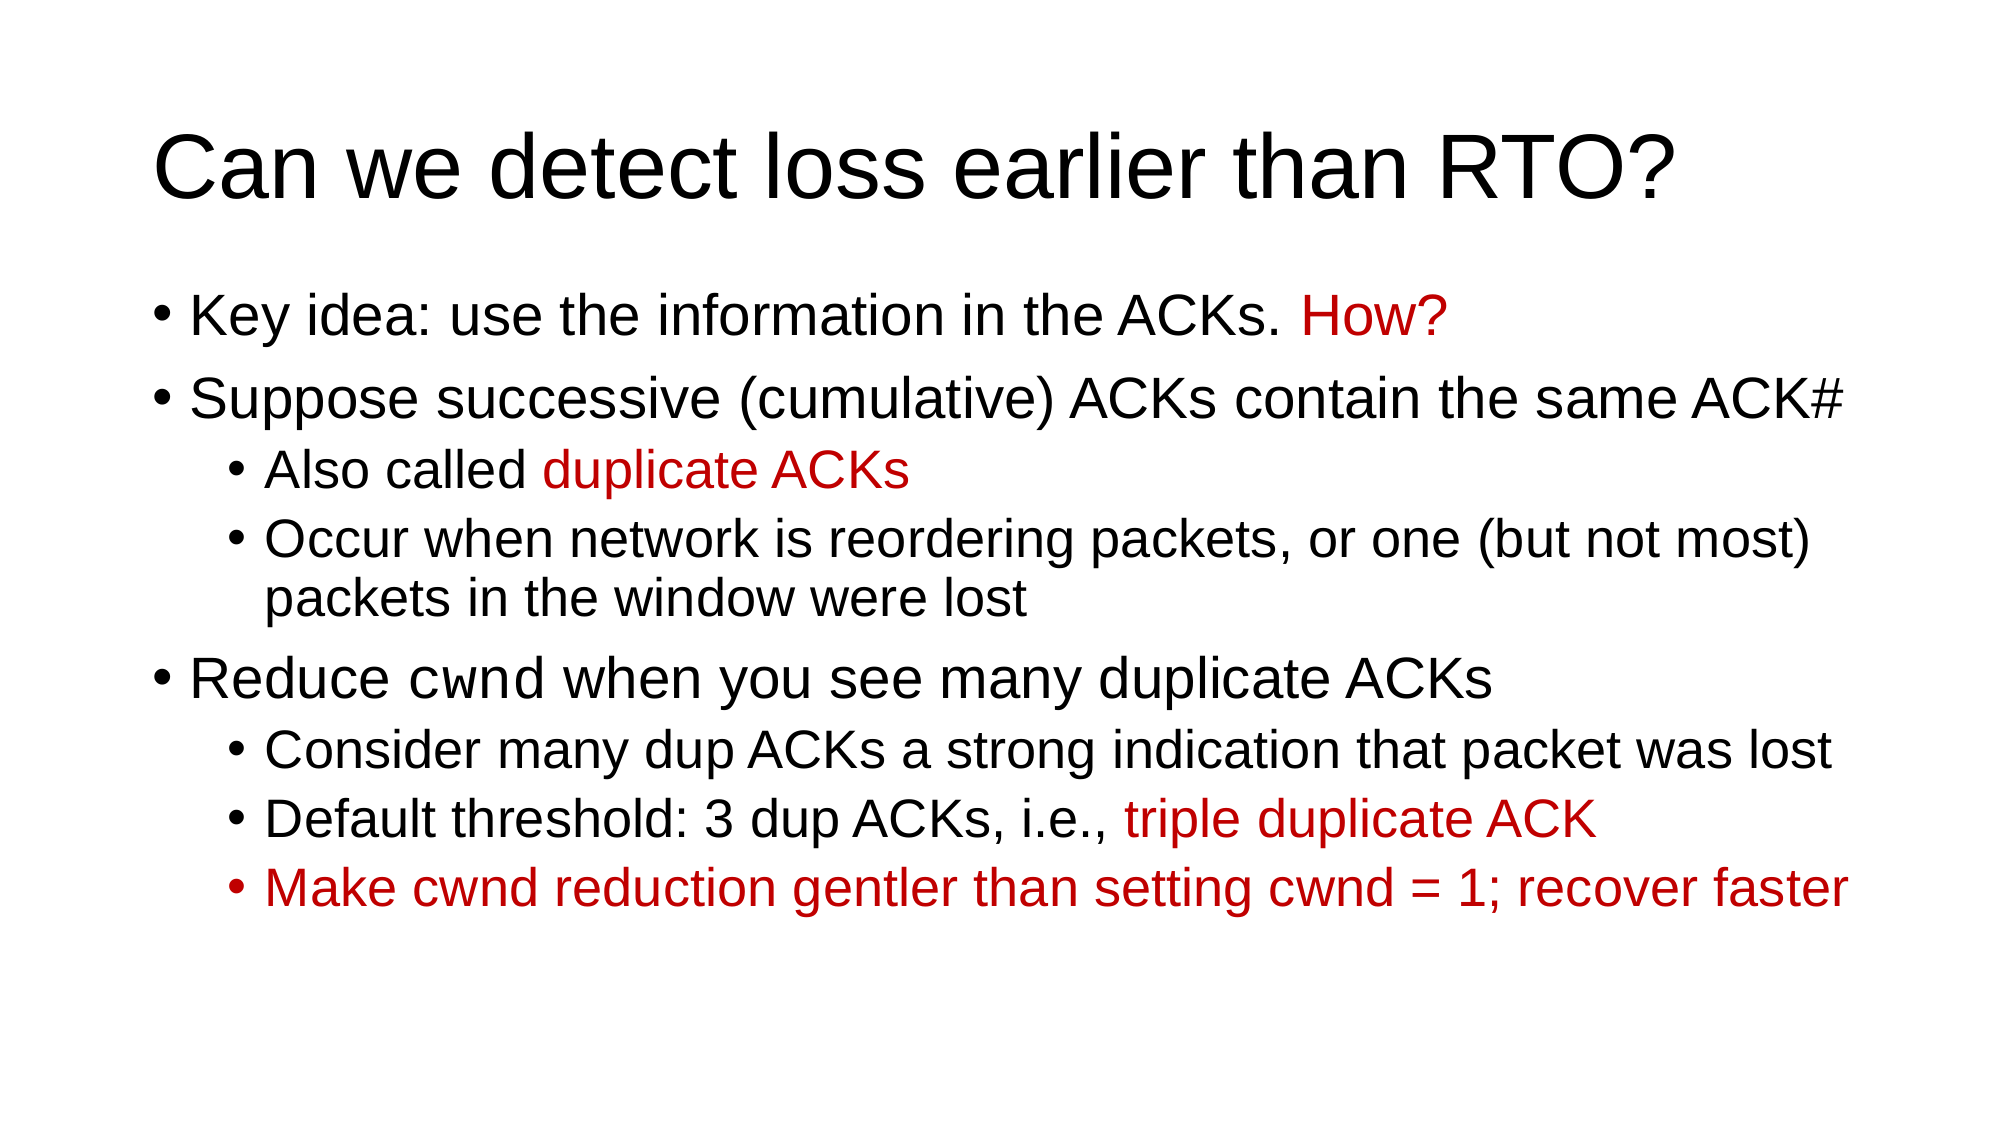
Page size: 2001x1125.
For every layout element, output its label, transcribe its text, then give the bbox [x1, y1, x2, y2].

title Can we detect loss earlier than RTO? [137, 59, 1863, 277]
list Key idea: use the information in the ACKs. How? Suppose successive (cumulative) ACKs contain the same ACK# Also called duplicate ACKs Occur when network is reordering packets, or one (but not most) packets in the window were lost Reduce cwnd when you see many duplicate ACKs Consider many dup ACKs a strong indication that packet was lost Default threshold: 3 dup ACKs, i.e., triple duplicate ACK Make cwnd reduction gentler than setting cwnd = 1; recover faster [137, 277, 1943, 1112]
